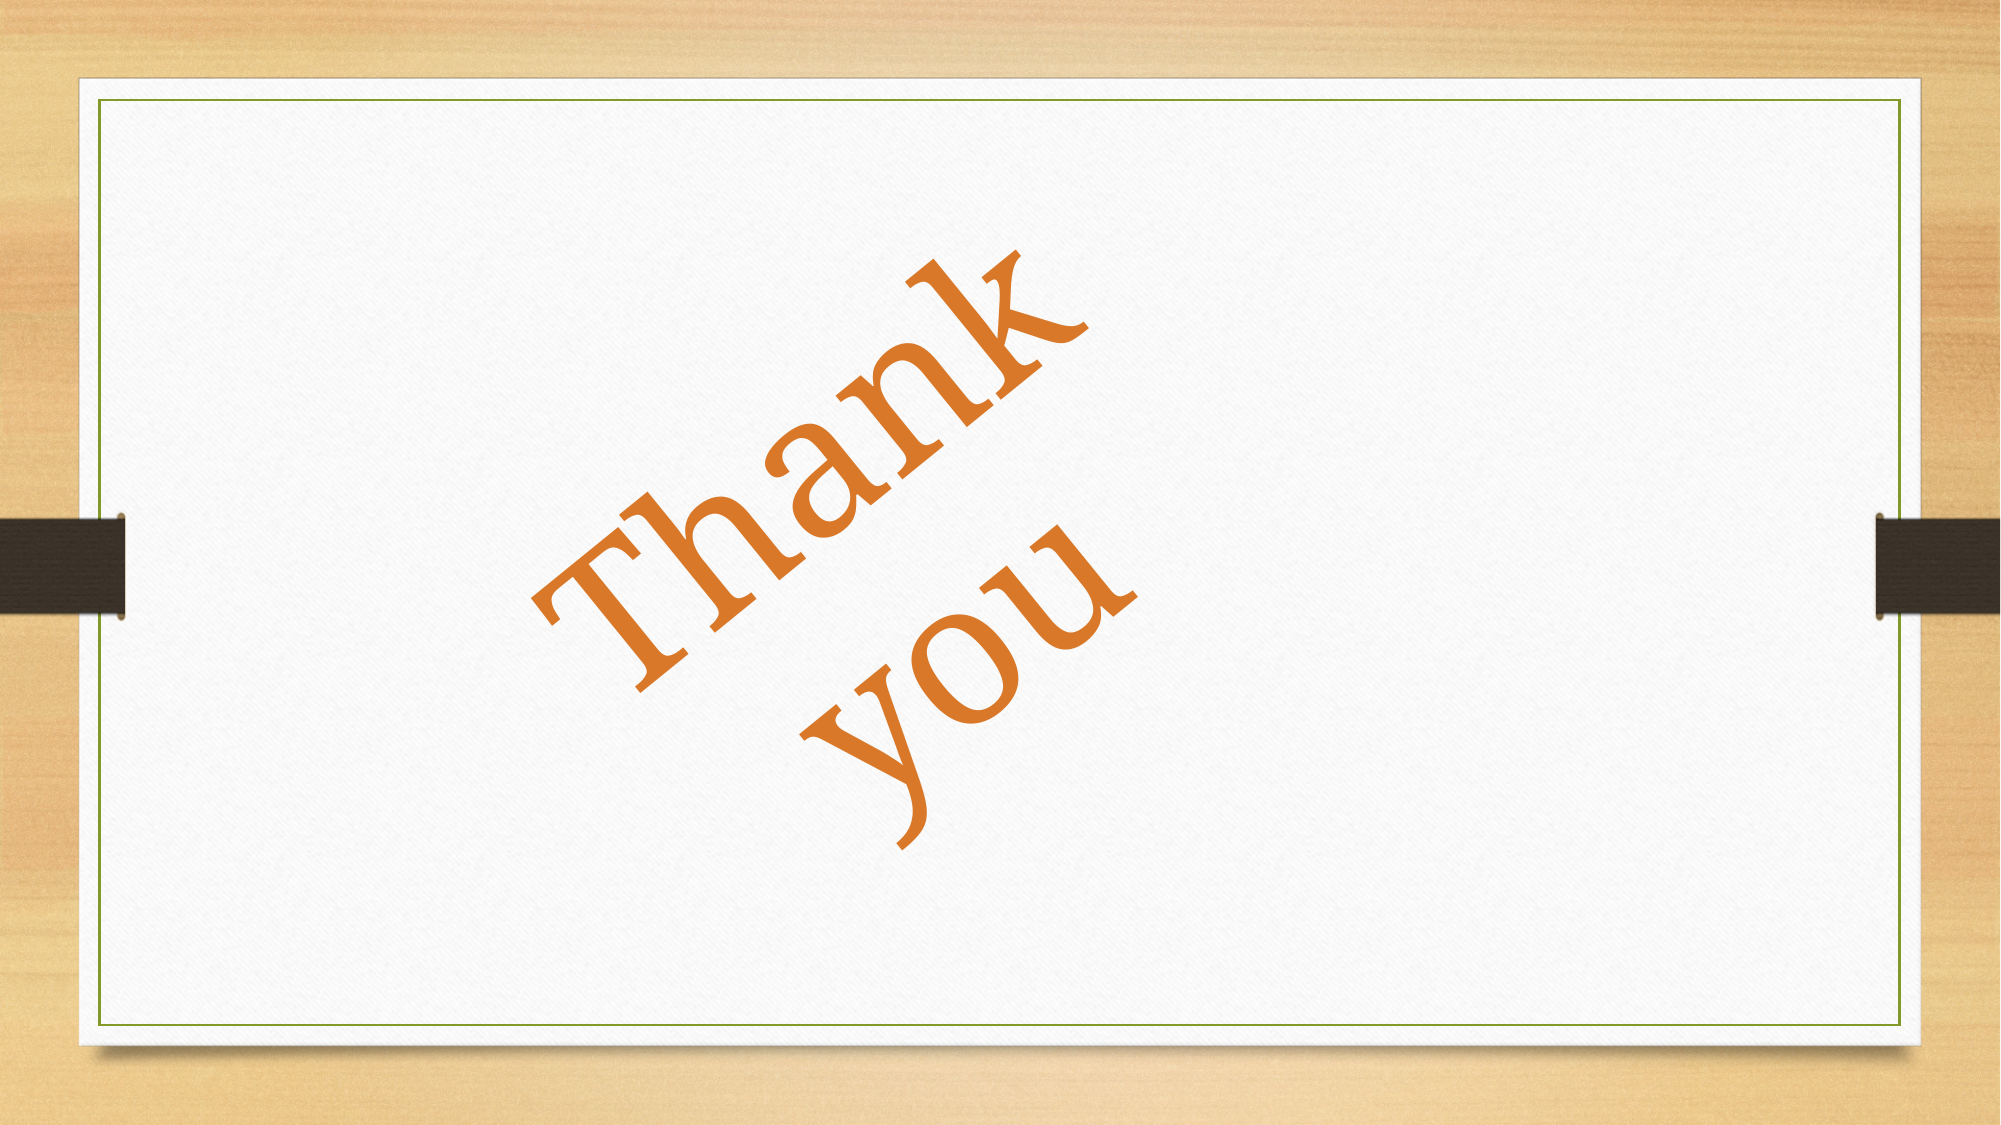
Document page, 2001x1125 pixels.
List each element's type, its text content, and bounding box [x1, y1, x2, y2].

picture [0, 0, 2001, 1125]
text_box Thank you [458, 144, 1299, 958]
